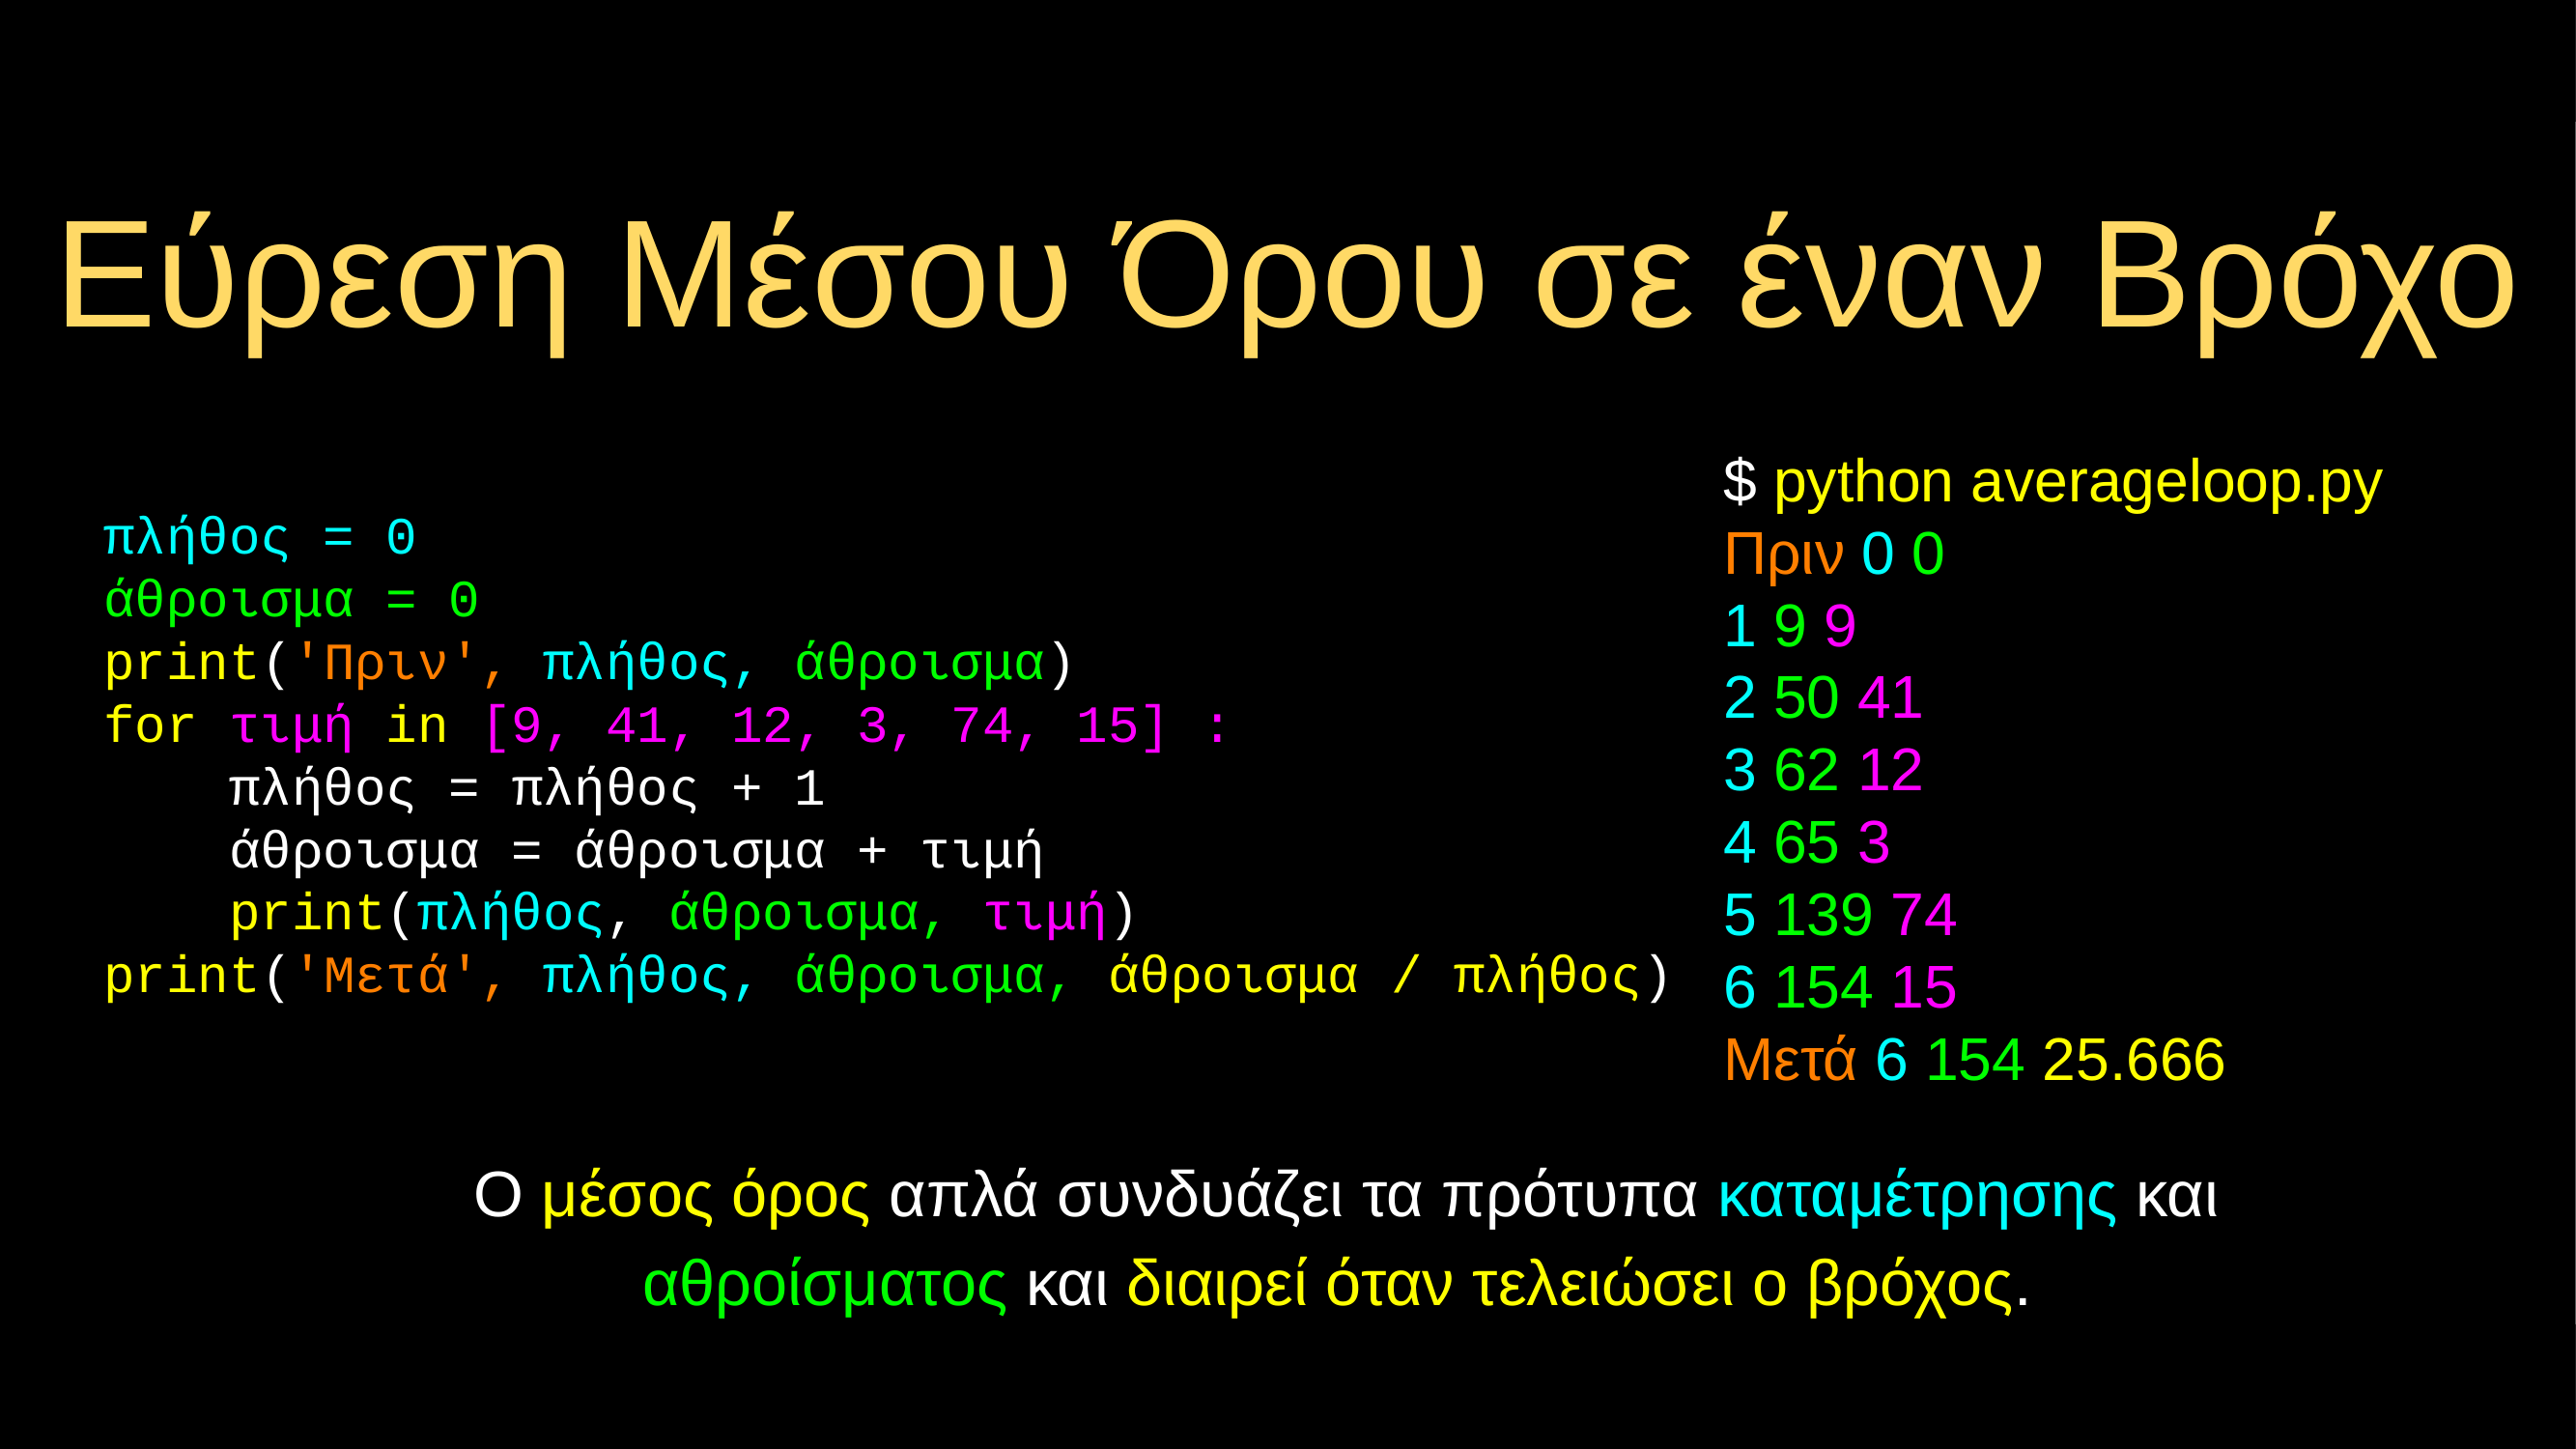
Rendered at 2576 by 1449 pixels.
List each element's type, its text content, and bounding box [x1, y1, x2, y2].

text_box $ python averageloop.py Πριν 0 0 1 9 9 2 50 41 3 62 12 4 65 3 5 139 74 6 154 15 Μετά 6 154 25.666 [1723, 390, 2444, 1144]
text_box πλήθος = 0 άθροισμα = 0 print('Πριν', πλήθος, άθροισμα) for τιμή in [9, 41, 12, 3, 74, 15] : πλήθος = πλήθος + 1 άθροισμα = άθροισμα + τιμή print(πλήθος, άθροισμα, τιμή) print('Μετά', πλήθος, άθροισμα, άθροισμα / πλήθος) [103, 430, 1679, 1075]
title Εύρεση Μέσου Όρου σε έναν Βρόχο [42, 129, 2534, 403]
text_box Ο μέσος όρος απλά συνδυάζει τα πρότυπα καταμέτρησης και αθροίσματος και διαιρεί όταν τελειώσει ο βρόχος. [467, 1139, 2225, 1321]
